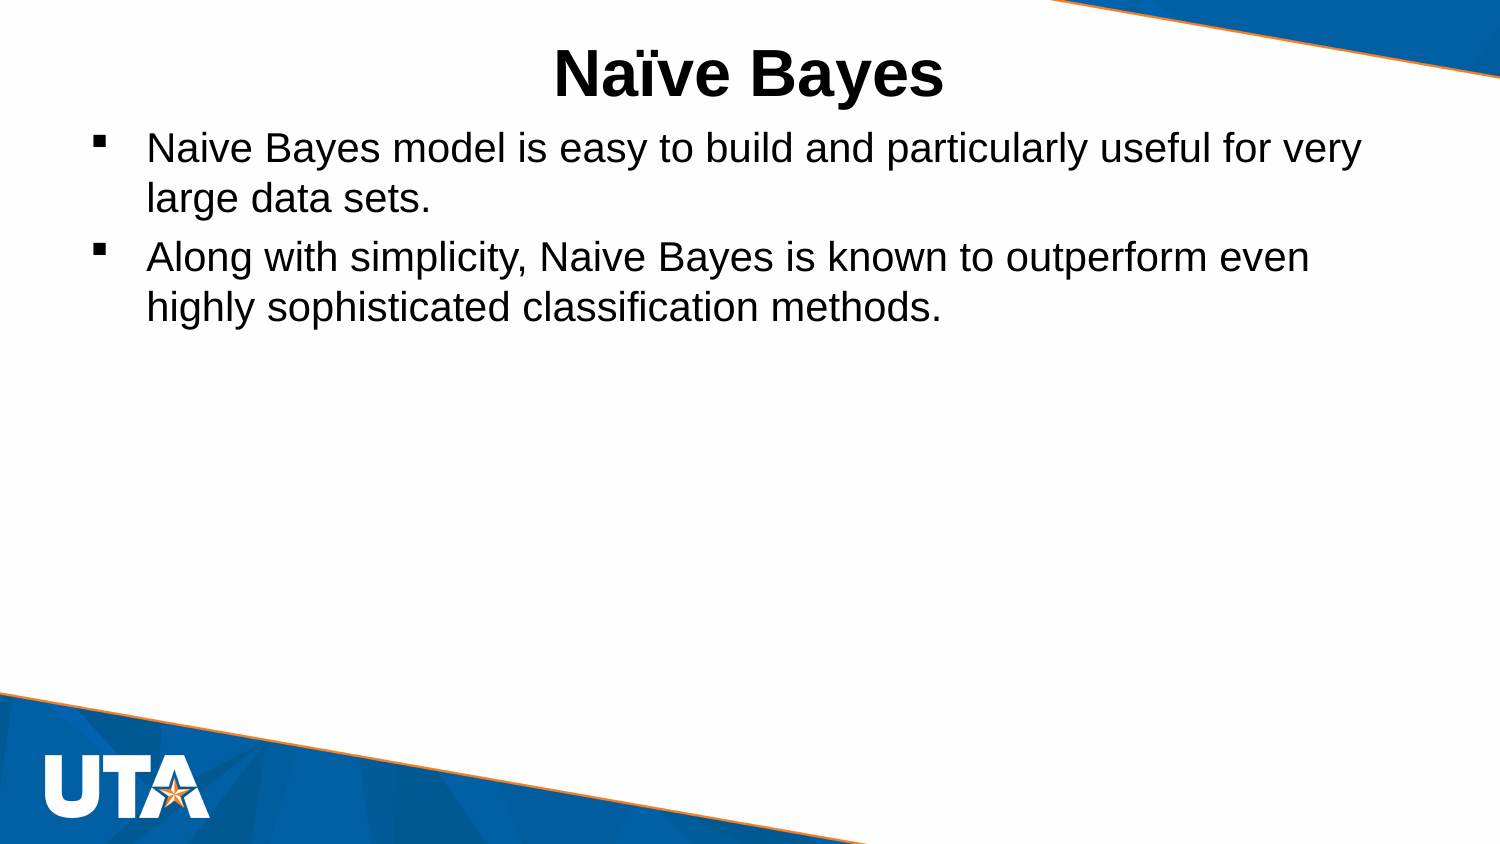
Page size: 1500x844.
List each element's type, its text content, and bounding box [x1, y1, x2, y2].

list Naive Bayes model is easy to build and particularly useful for very large data sets. Along with simplicity, Naive Bayes is known to outperform even highly sophisticated classification methods. [75, 113, 1425, 747]
title Naïve Bayes [75, 0, 1425, 113]
picture [0, 0, 1500, 844]
